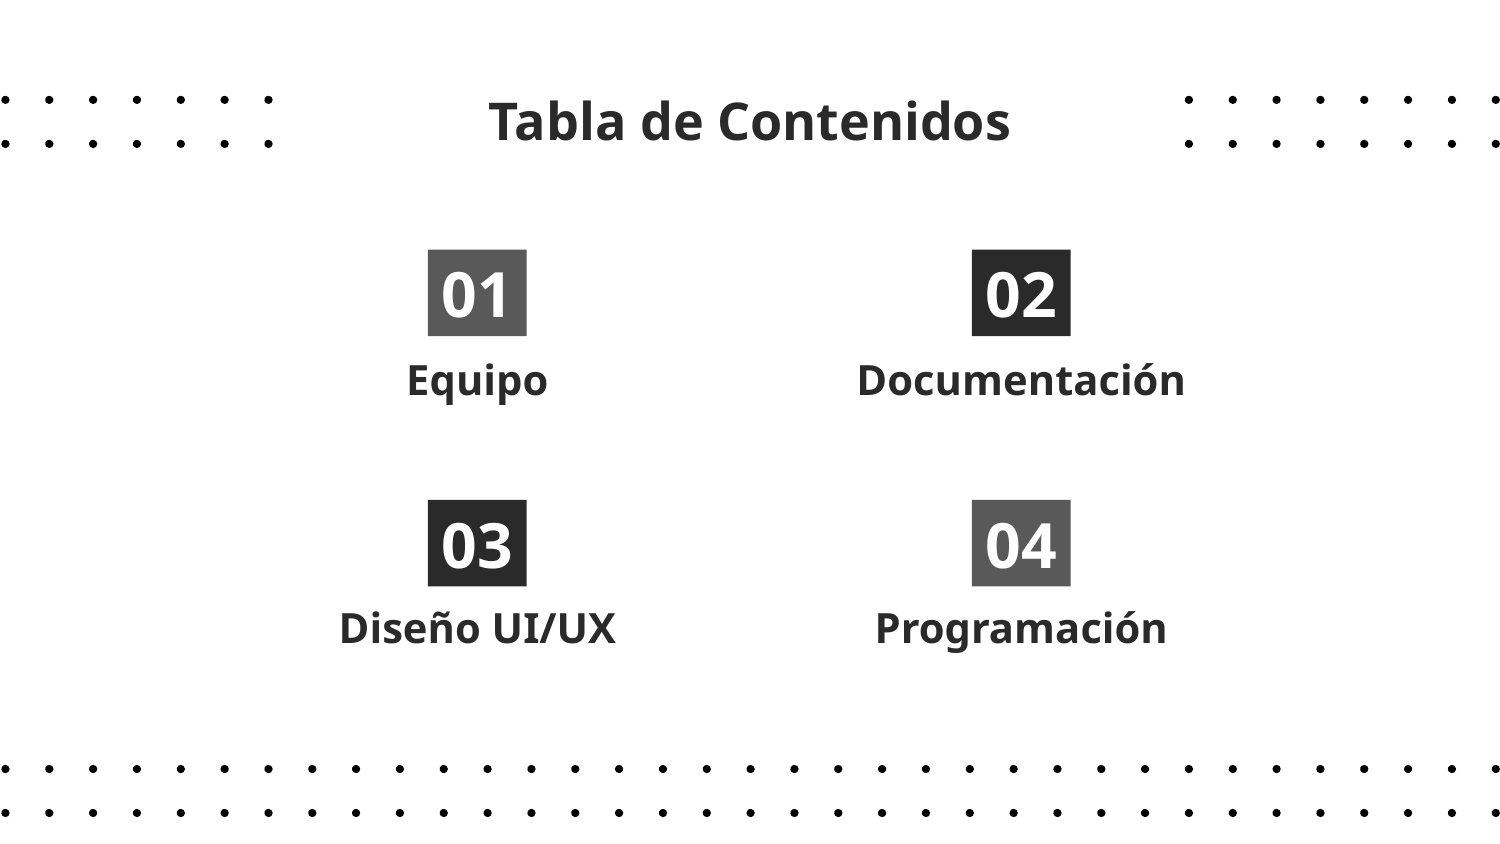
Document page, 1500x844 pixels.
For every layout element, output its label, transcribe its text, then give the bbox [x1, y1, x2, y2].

text_box [971, 499, 1071, 506]
text_box [427, 330, 527, 335]
title Documentación [736, 335, 1307, 422]
title 02 [967, 256, 1076, 330]
title 03 [418, 506, 537, 580]
title Equipo [193, 335, 736, 422]
title Tabla de Contenidos [118, 72, 1382, 167]
title 04 [962, 506, 1081, 580]
text_box [427, 499, 527, 506]
text_box [971, 249, 1071, 256]
text_box [971, 330, 1071, 337]
title Diseño UI/UX [193, 583, 736, 670]
title Programación [736, 583, 1307, 670]
text_box [427, 249, 527, 256]
title 01 [423, 256, 532, 330]
text_box [971, 580, 1071, 587]
